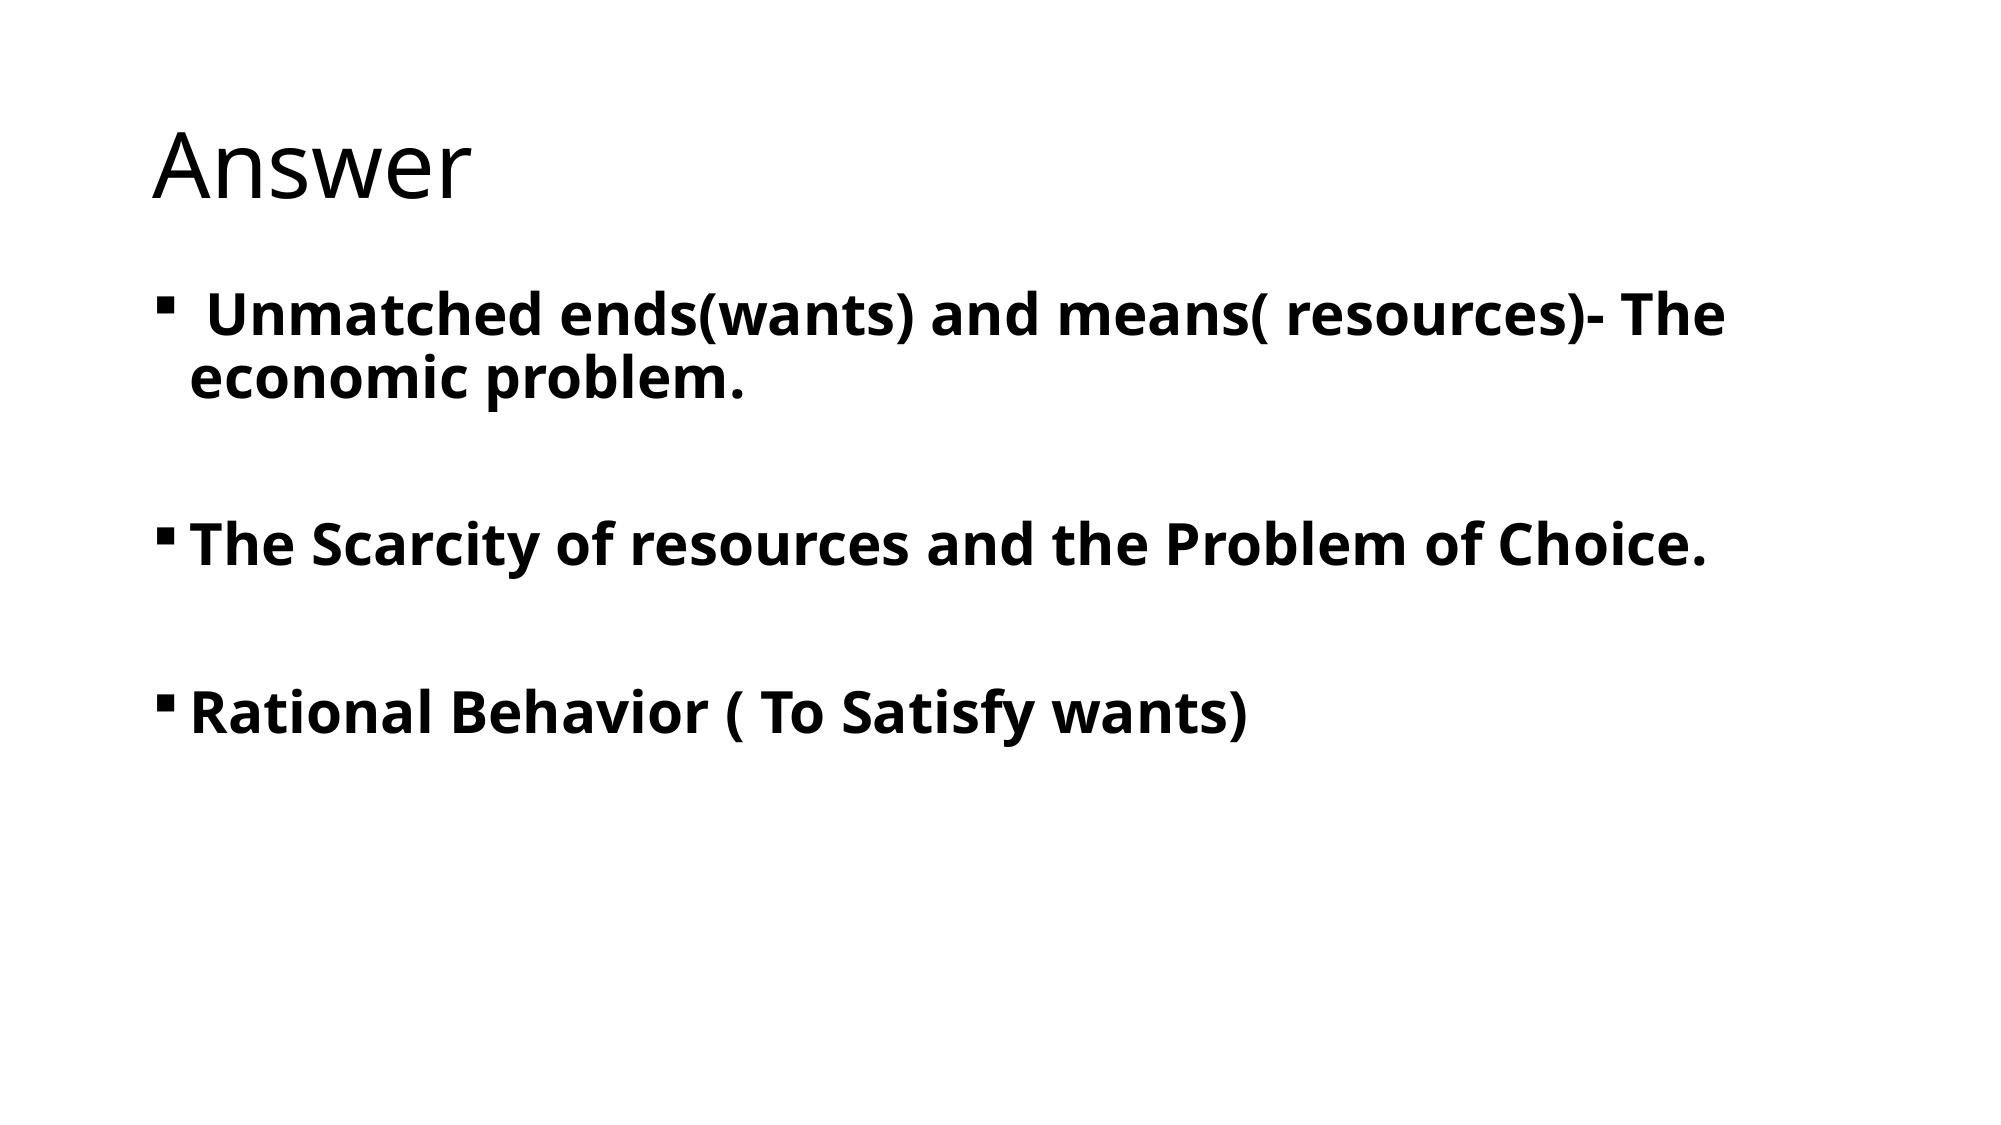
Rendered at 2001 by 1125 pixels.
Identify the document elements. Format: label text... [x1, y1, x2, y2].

title Answer [137, 59, 1863, 277]
list Unmatched ends(wants) and means( resources)- The economic problem. The Scarcity of resources and the Problem of Choice. Rational Behavior ( To Satisfy wants) [137, 277, 1863, 961]
